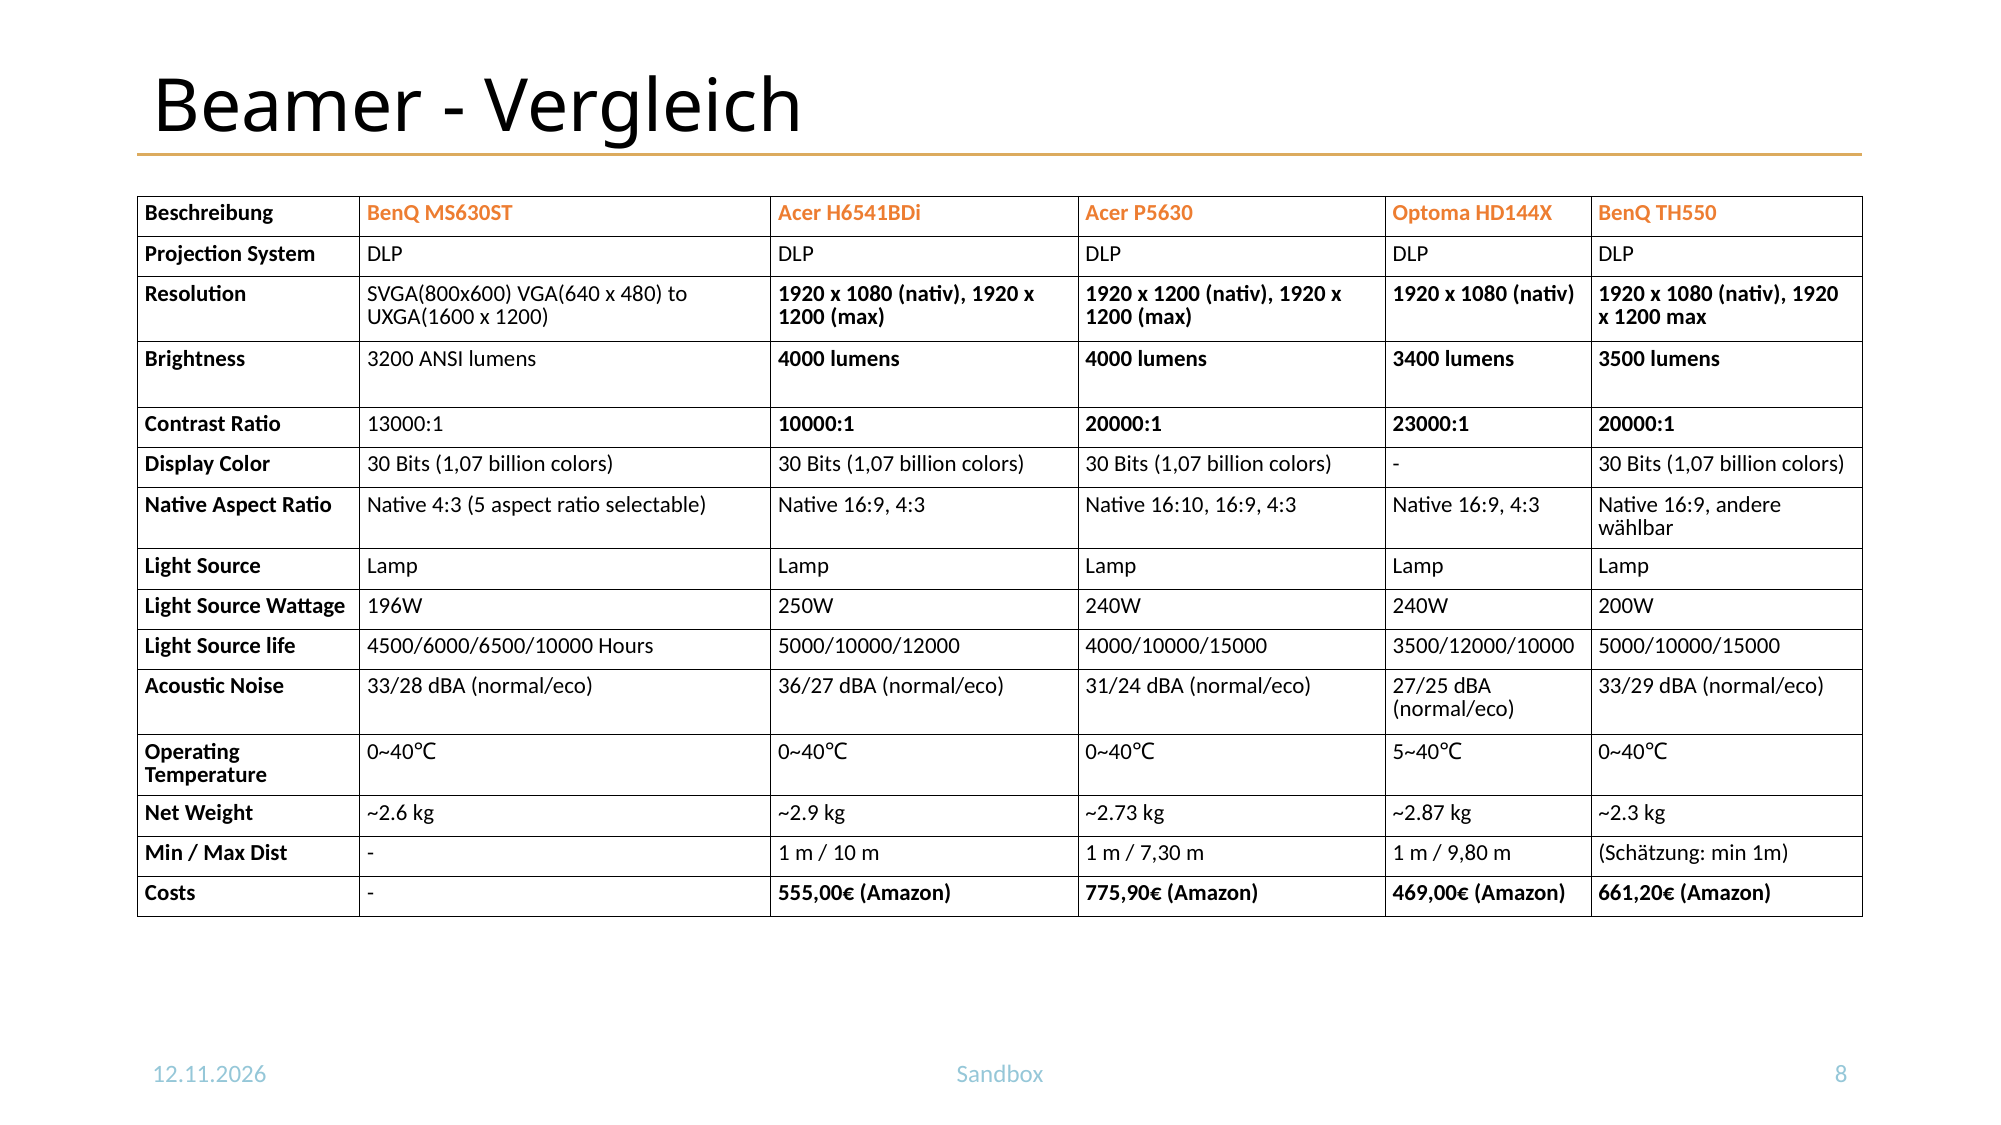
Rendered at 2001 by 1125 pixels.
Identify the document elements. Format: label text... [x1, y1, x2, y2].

table_cell Lamp [1592, 549, 1862, 589]
table_cell 555,00€ (Amazon) [771, 877, 1078, 916]
table_cell 200W [1592, 590, 1862, 629]
table_cell Lamp [771, 549, 1078, 589]
table_cell Resolution [138, 277, 359, 341]
table_cell Native 16:9, 4:3 [1386, 488, 1591, 548]
table_cell Light Source [138, 549, 359, 589]
table_cell ~2.87 kg [1386, 796, 1591, 836]
table_cell 4000/10000/15000 [1079, 630, 1385, 669]
table_header Acer P5630 [1079, 197, 1385, 236]
table_cell 23000:1 [1386, 408, 1591, 447]
table_cell 240W [1386, 590, 1591, 629]
table_cell - [1386, 448, 1591, 487]
table_cell ~2.73 kg [1079, 796, 1385, 836]
table_cell 1 m / 9,80 m [1386, 837, 1591, 876]
title Beamer - Vergleich [137, 59, 1863, 155]
table_cell 0~40℃ [1079, 735, 1385, 795]
table_cell ~2.6 kg [360, 796, 770, 836]
table_cell Native 16:9, andere wählbar [1592, 488, 1862, 548]
table_cell 0~40℃ [771, 735, 1078, 795]
table_cell 4500/6000/6500/10000 Hours [360, 630, 770, 669]
table_cell 30 Bits (1,07 billion colors) [771, 448, 1078, 487]
table_cell Native 4:3 (5 aspect ratio selectable) [360, 488, 770, 548]
table_cell 30 Bits (1,07 billion colors) [1592, 448, 1862, 487]
table_cell 240W [1079, 590, 1385, 629]
table_cell Native 16:9, 4:3 [771, 488, 1078, 548]
table_cell 10000:1 [771, 408, 1078, 447]
table_cell 33/28 dBA (normal/eco) [360, 670, 770, 734]
table_header Optoma HD144X [1386, 197, 1591, 236]
table_cell 4000 lumens [1079, 342, 1385, 407]
table_cell 33/29 dBA (normal/eco) [1592, 670, 1862, 734]
table_cell DLP [1592, 237, 1862, 276]
table_cell Acoustic Noise [138, 670, 359, 734]
table_cell Lamp [1386, 549, 1591, 589]
table_cell 3500/12000/10000 [1386, 630, 1591, 669]
table_cell Native Aspect Ratio [138, 488, 359, 548]
table_cell 469,00€ (Amazon) [1386, 877, 1591, 916]
table_cell ~2.3 kg [1592, 796, 1862, 836]
table_cell Native 16:10, 16:9, 4:3 [1079, 488, 1385, 548]
table_cell 5000/10000/12000 [771, 630, 1078, 669]
table_cell 1920 x 1200 (nativ), 1920 x 1200 (max) [1079, 277, 1385, 341]
table_header BenQ TH550 [1592, 197, 1862, 236]
table_cell 36/27 dBA (normal/eco) [771, 670, 1078, 734]
table_cell Light Source life [138, 630, 359, 669]
table_cell 1920 x 1080 (nativ), 1920 x 1200 (max) [771, 277, 1078, 341]
table_cell DLP [360, 237, 770, 276]
table_cell 20000:1 [1592, 408, 1862, 447]
table_cell 31/24 dBA (normal/eco) [1079, 670, 1385, 734]
table_cell DLP [771, 237, 1078, 276]
table_cell SVGA(800x600) VGA(640 x 480) to UXGA(1600 x 1200) [360, 277, 770, 341]
table_cell Net Weight [138, 796, 359, 836]
table_cell 775,90€ (Amazon) [1079, 877, 1385, 916]
slide_number 8 [1412, 1042, 1863, 1103]
table_cell 27/25 dBA (normal/eco) [1386, 670, 1591, 734]
table_cell Contrast Ratio [138, 408, 359, 447]
table_cell Costs [138, 877, 359, 916]
table_cell 1920 x 1080 (nativ) [1386, 277, 1591, 341]
table_cell Lamp [360, 549, 770, 589]
footer Sandbox [662, 1042, 1338, 1103]
table_cell Operating Temperature [138, 735, 359, 795]
table_cell 1 m / 10 m [771, 837, 1078, 876]
table_cell 30 Bits (1,07 billion colors) [1079, 448, 1385, 487]
table_cell - [360, 877, 770, 916]
table_cell 5~40℃ [1386, 735, 1591, 795]
table_cell 5000/10000/15000 [1592, 630, 1862, 669]
table_cell Min / Max Dist [138, 837, 359, 876]
table_cell 3500 lumens [1592, 342, 1862, 407]
table_cell Lamp [1079, 549, 1385, 589]
table_cell 3200 ANSI lumens [360, 342, 770, 407]
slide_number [137, 1042, 588, 1103]
table_cell 20000:1 [1079, 408, 1385, 447]
table_cell 3400 lumens [1386, 342, 1591, 407]
table_cell DLP [1386, 237, 1591, 276]
table_cell 661,20€ (Amazon) [1592, 877, 1862, 916]
table_cell (Schätzung: min 1m) [1592, 837, 1862, 876]
table_header Beschreibung [138, 197, 359, 236]
table_cell 1920 x 1080 (nativ), 1920 x 1200 max [1592, 277, 1862, 341]
table_cell 13000:1 [360, 408, 770, 447]
table_header Acer H6541BDi [771, 197, 1078, 236]
table_cell 0~40℃ [360, 735, 770, 795]
table_cell Display Color [138, 448, 359, 487]
table_cell ~2.9 kg [771, 796, 1078, 836]
table_cell Projection System [138, 237, 359, 276]
table_cell 196W [360, 590, 770, 629]
table_cell DLP [1079, 237, 1385, 276]
table_cell Light Source Wattage [138, 590, 359, 629]
table_cell 250W [771, 590, 1078, 629]
table_cell Brightness [138, 342, 359, 407]
table_cell 1 m / 7,30 m [1079, 837, 1385, 876]
table_cell - [360, 837, 770, 876]
table_cell 4000 lumens [771, 342, 1078, 407]
table_header BenQ MS630ST [360, 197, 770, 236]
table_cell 30 Bits (1,07 billion colors) [360, 448, 770, 487]
table_cell 0~40℃ [1592, 735, 1862, 795]
